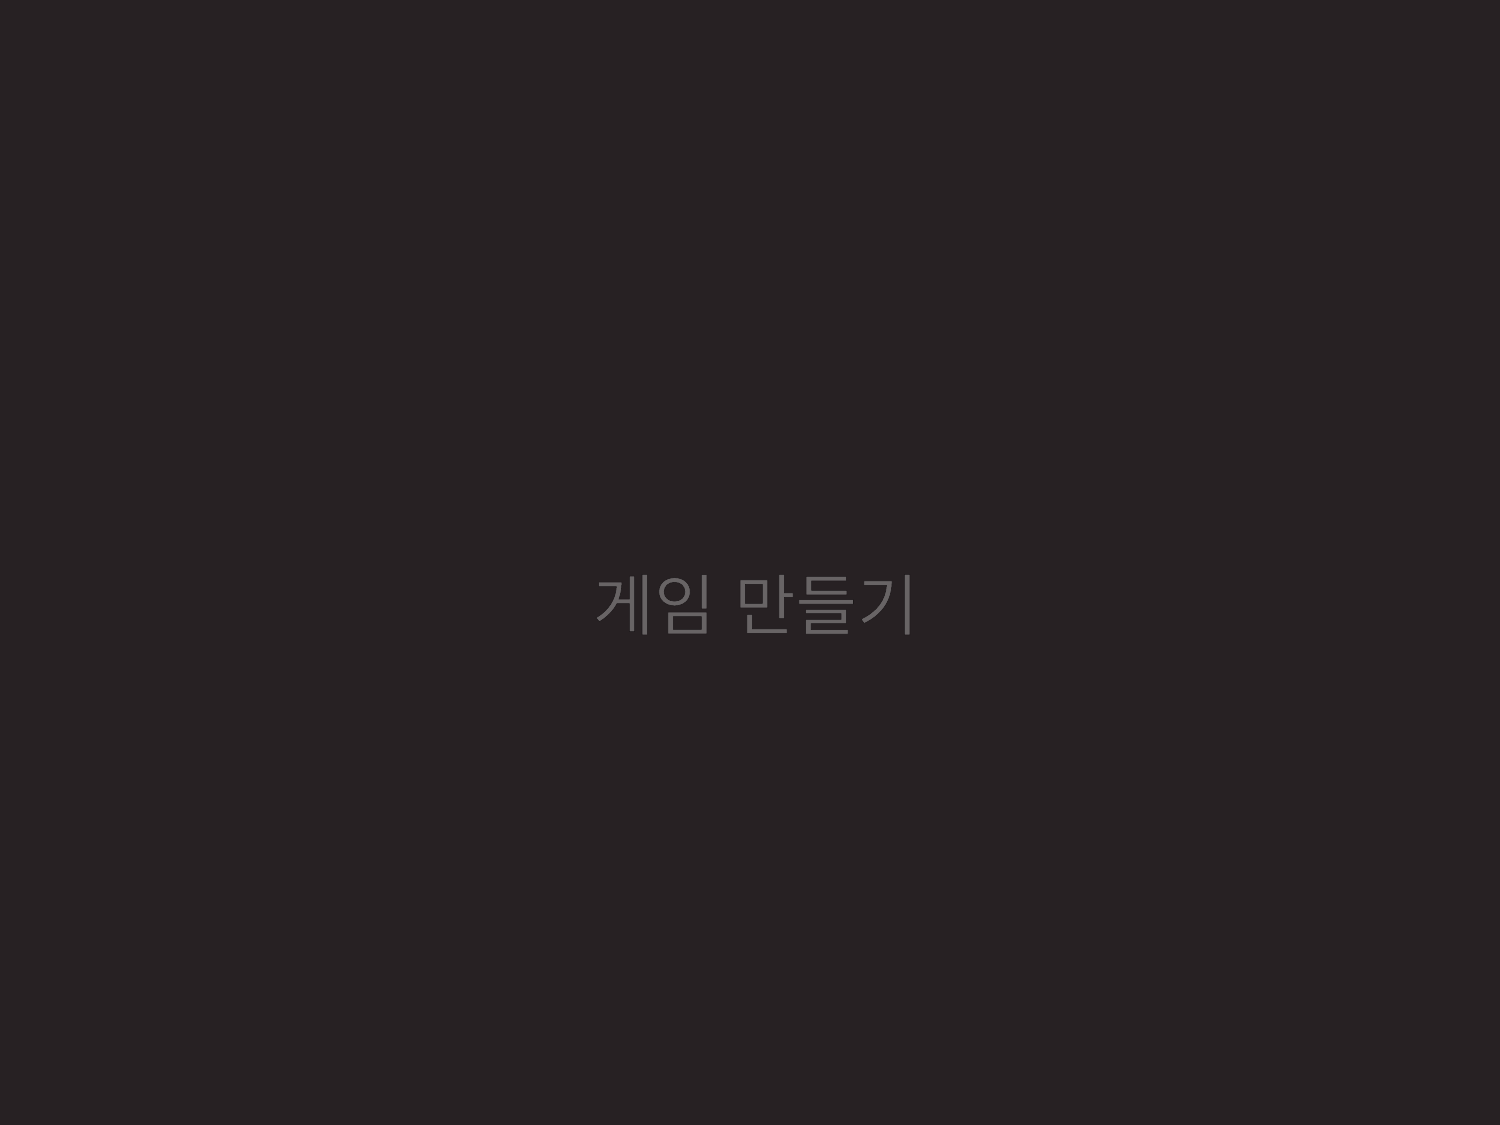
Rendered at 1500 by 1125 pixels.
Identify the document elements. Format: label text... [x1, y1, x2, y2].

text_box 게임 만들기 [410, 515, 1102, 651]
